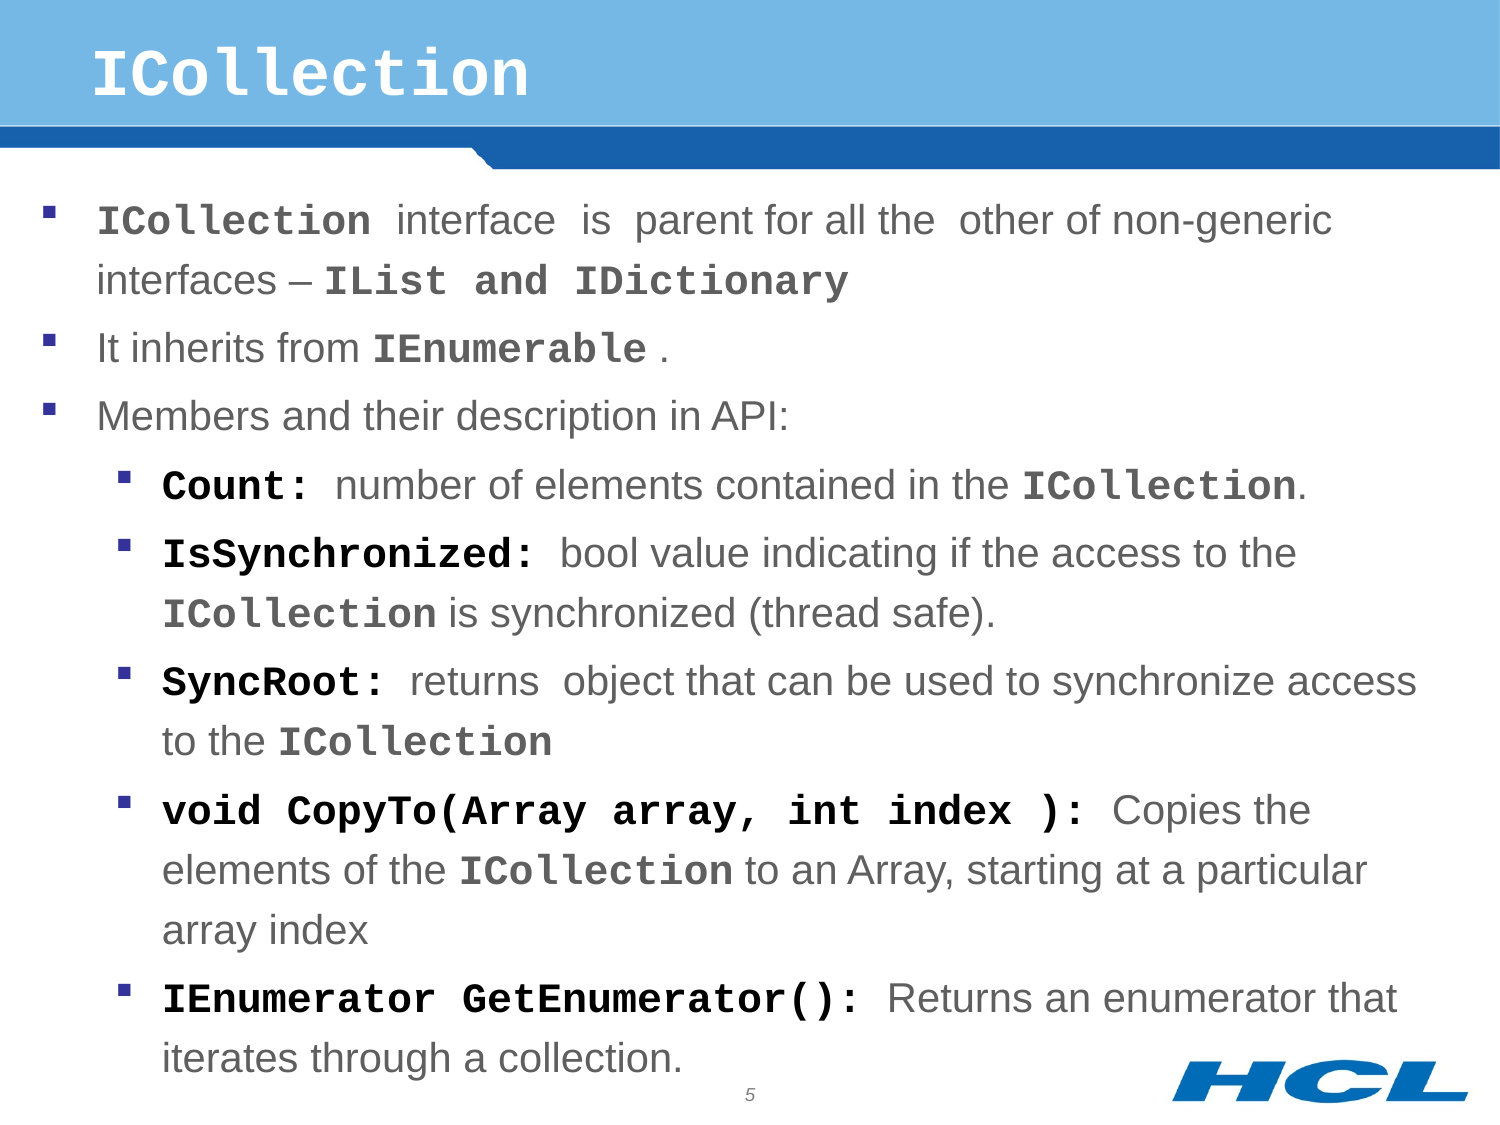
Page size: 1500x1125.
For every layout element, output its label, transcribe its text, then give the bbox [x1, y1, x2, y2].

picture [1140, 1050, 1500, 1109]
picture [0, 0, 1500, 188]
title ICollection [75, 0, 1425, 138]
list ICollection interface is parent for all the other of non-generic interfaces – IList and IDictionary It inherits from IEnumerable . Members and their description in API: Count: number of elements contained in the ICollection. IsSynchronized: bool value indicating if the access to the ICollection is synchronized (thread safe). SyncRoot: returns object that can be used to synchronize access to the ICollection void CopyTo(Array array, int index ): Copies the elements of the ICollection to an Array, starting at a particular array index IEnumerator GetEnumerator(): Returns an enumerator that iterates through a collection. [24, 174, 1450, 1092]
slide_number 5 [574, 1074, 926, 1115]
